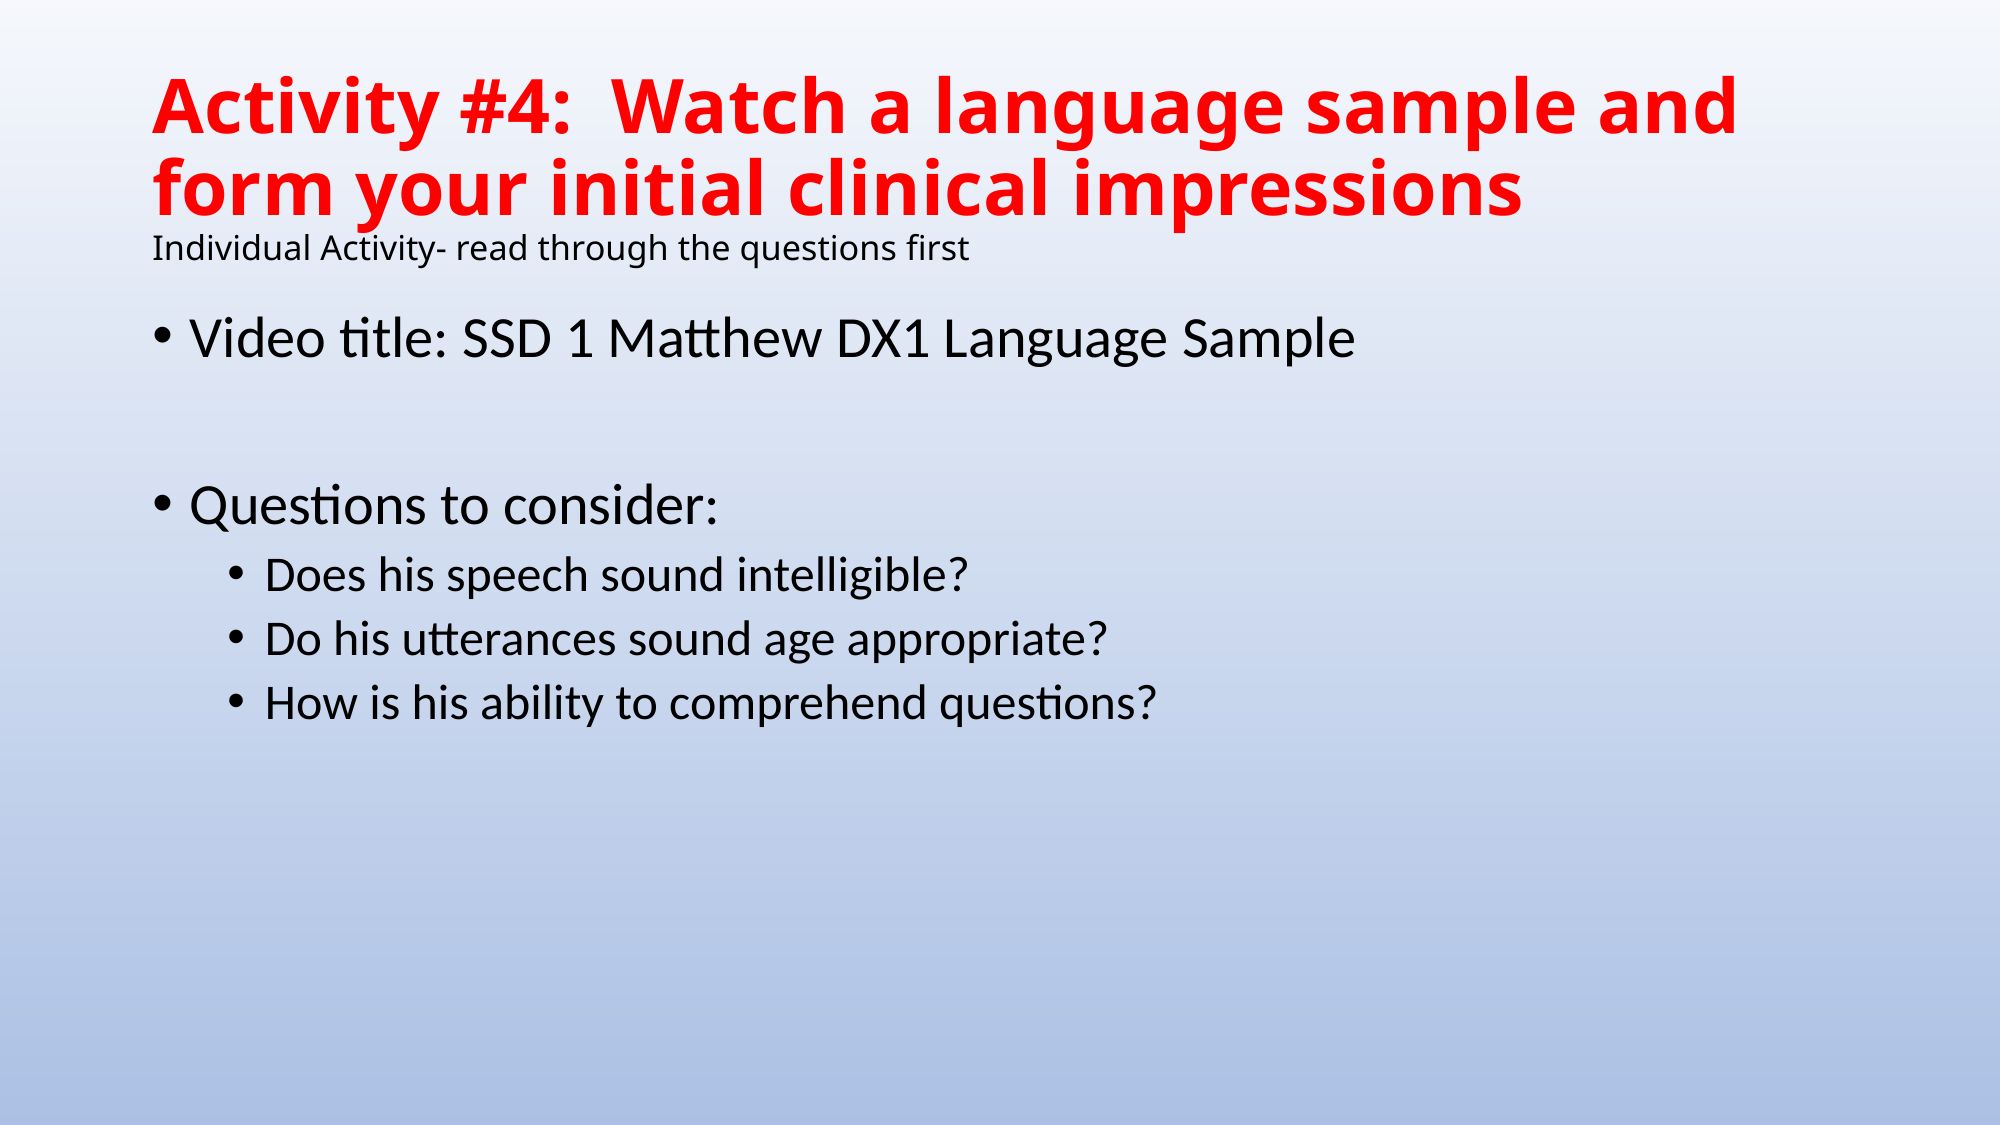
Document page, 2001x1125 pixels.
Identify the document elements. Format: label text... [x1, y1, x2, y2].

title Activity #4: Watch a language sample and form your initial clinical impressions Individual Activity- read through the questions first [137, 59, 1863, 278]
list Video title: SSD 1 Matthew DX1 Language Sample Questions to consider: Does his speech sound intelligible? Do his utterances sound age appropriate? How is his ability to comprehend questions? [137, 299, 1863, 1014]
